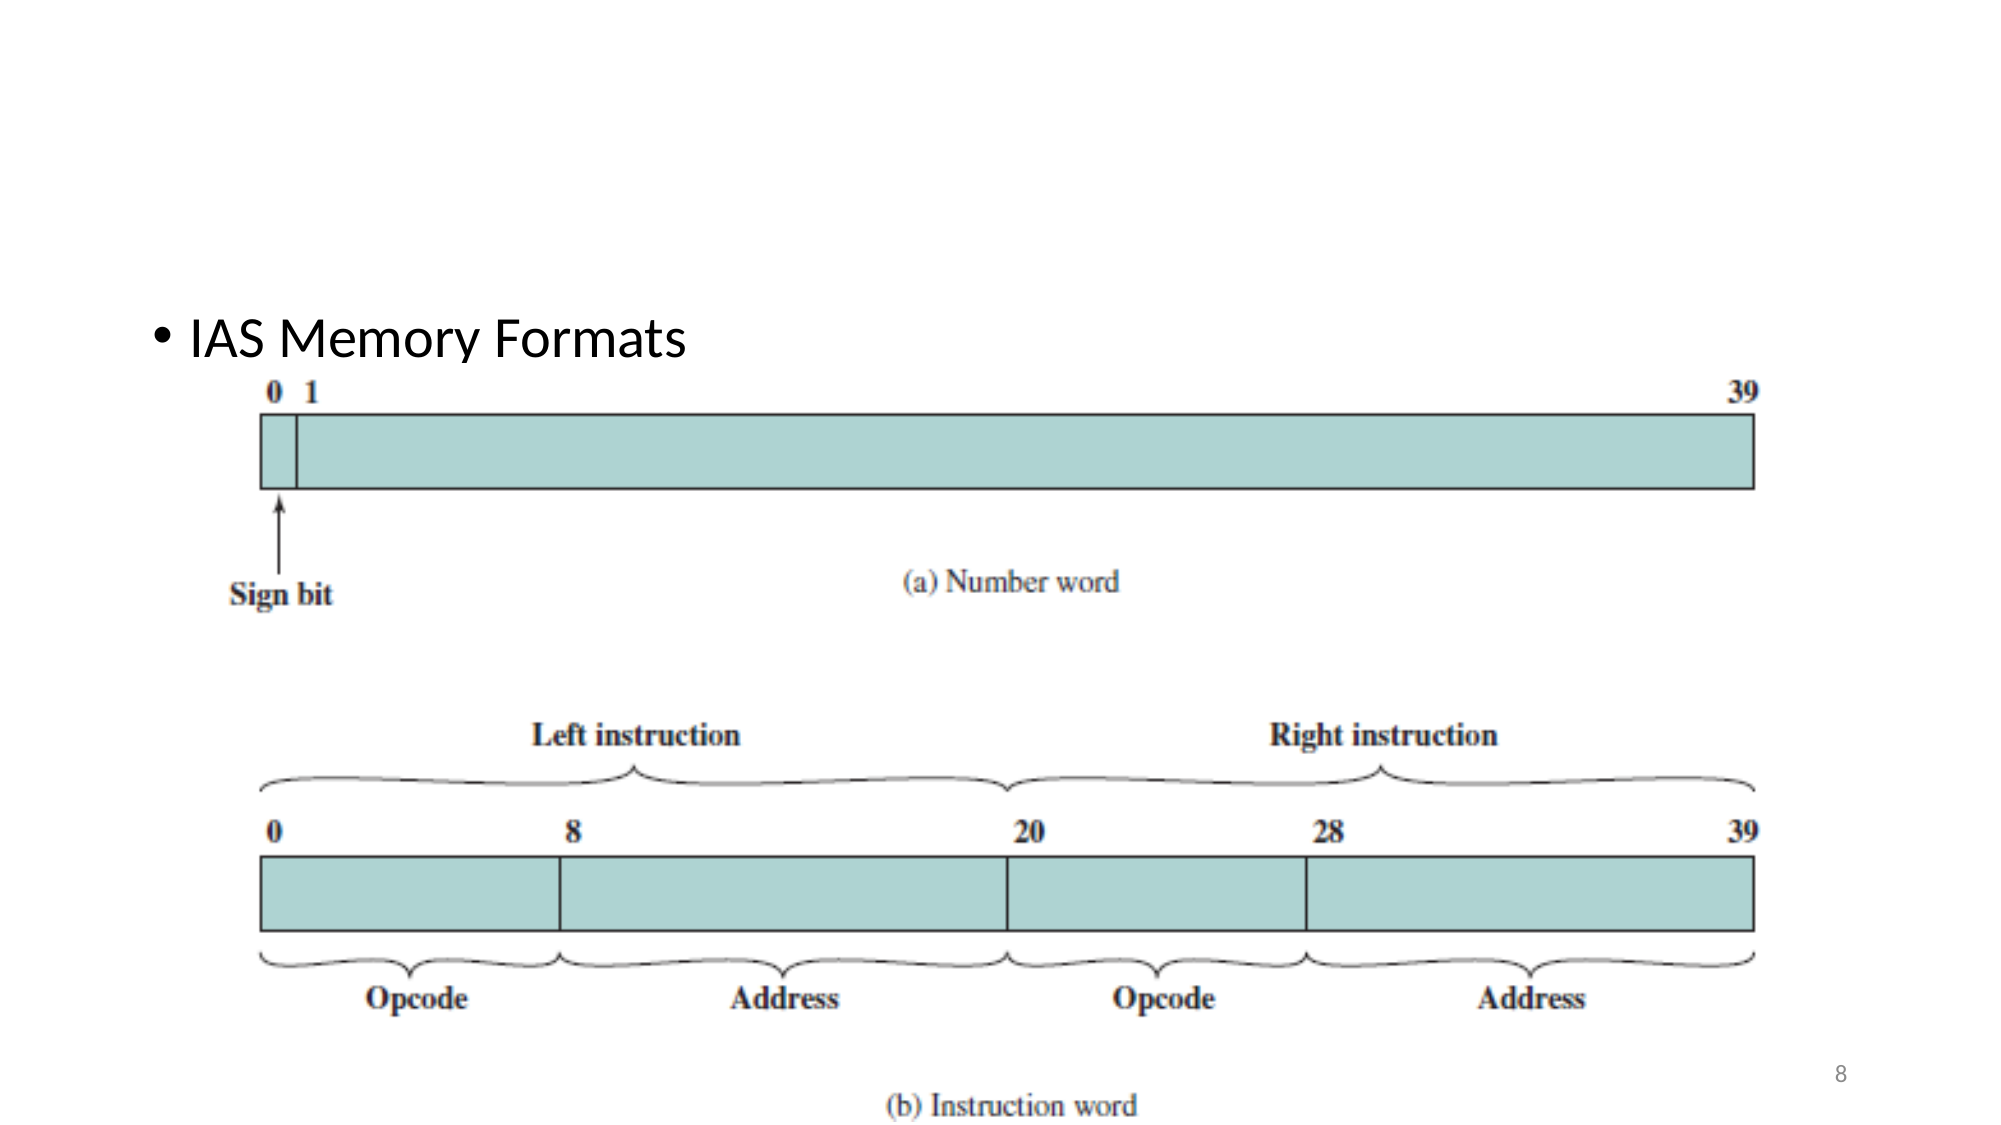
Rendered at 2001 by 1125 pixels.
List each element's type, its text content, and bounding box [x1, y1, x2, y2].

slide_number 8 [1789, 1042, 1863, 1103]
picture [217, 363, 1789, 1122]
list IAS Memory Formats [137, 299, 1863, 1014]
